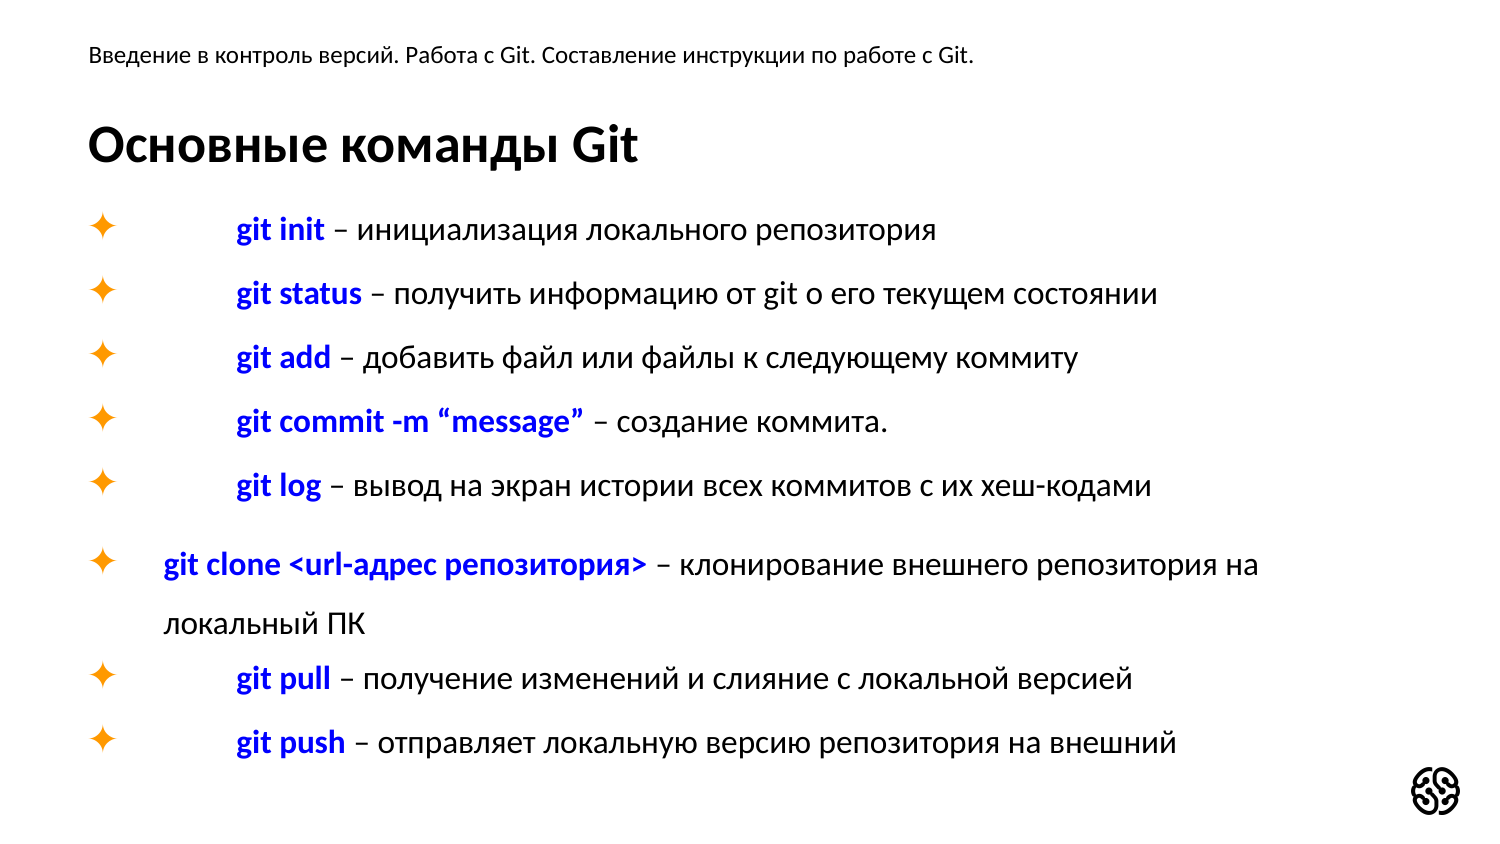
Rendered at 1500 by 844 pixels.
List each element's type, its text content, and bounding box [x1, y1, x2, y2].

picture [1411, 767, 1460, 815]
text_box Введение в контроль версий. Работа с Git. Составление инструкции по работе с Git. [86, 36, 1077, 69]
text_box ✦ git init – инициализация локального репозитория ✦ git status – получить информацию от git о его текущем состоянии ✦ git add – добавить файл или файлы к следующему коммиту ✦ git commit -m “message” – создание коммита. ✦ git log – вывод на экран истории всех коммитов с их хеш-кодами ✦ git clone <url-адрес репозитория> – клонирование внешнего репозитория на локальный ПК ✦ git pull – получение изменений и слияние с локальной версией ✦ git push – отправляет локальную версию репозитория на внешний [84, 181, 1399, 762]
title Основные команды Git [86, 106, 799, 181]
